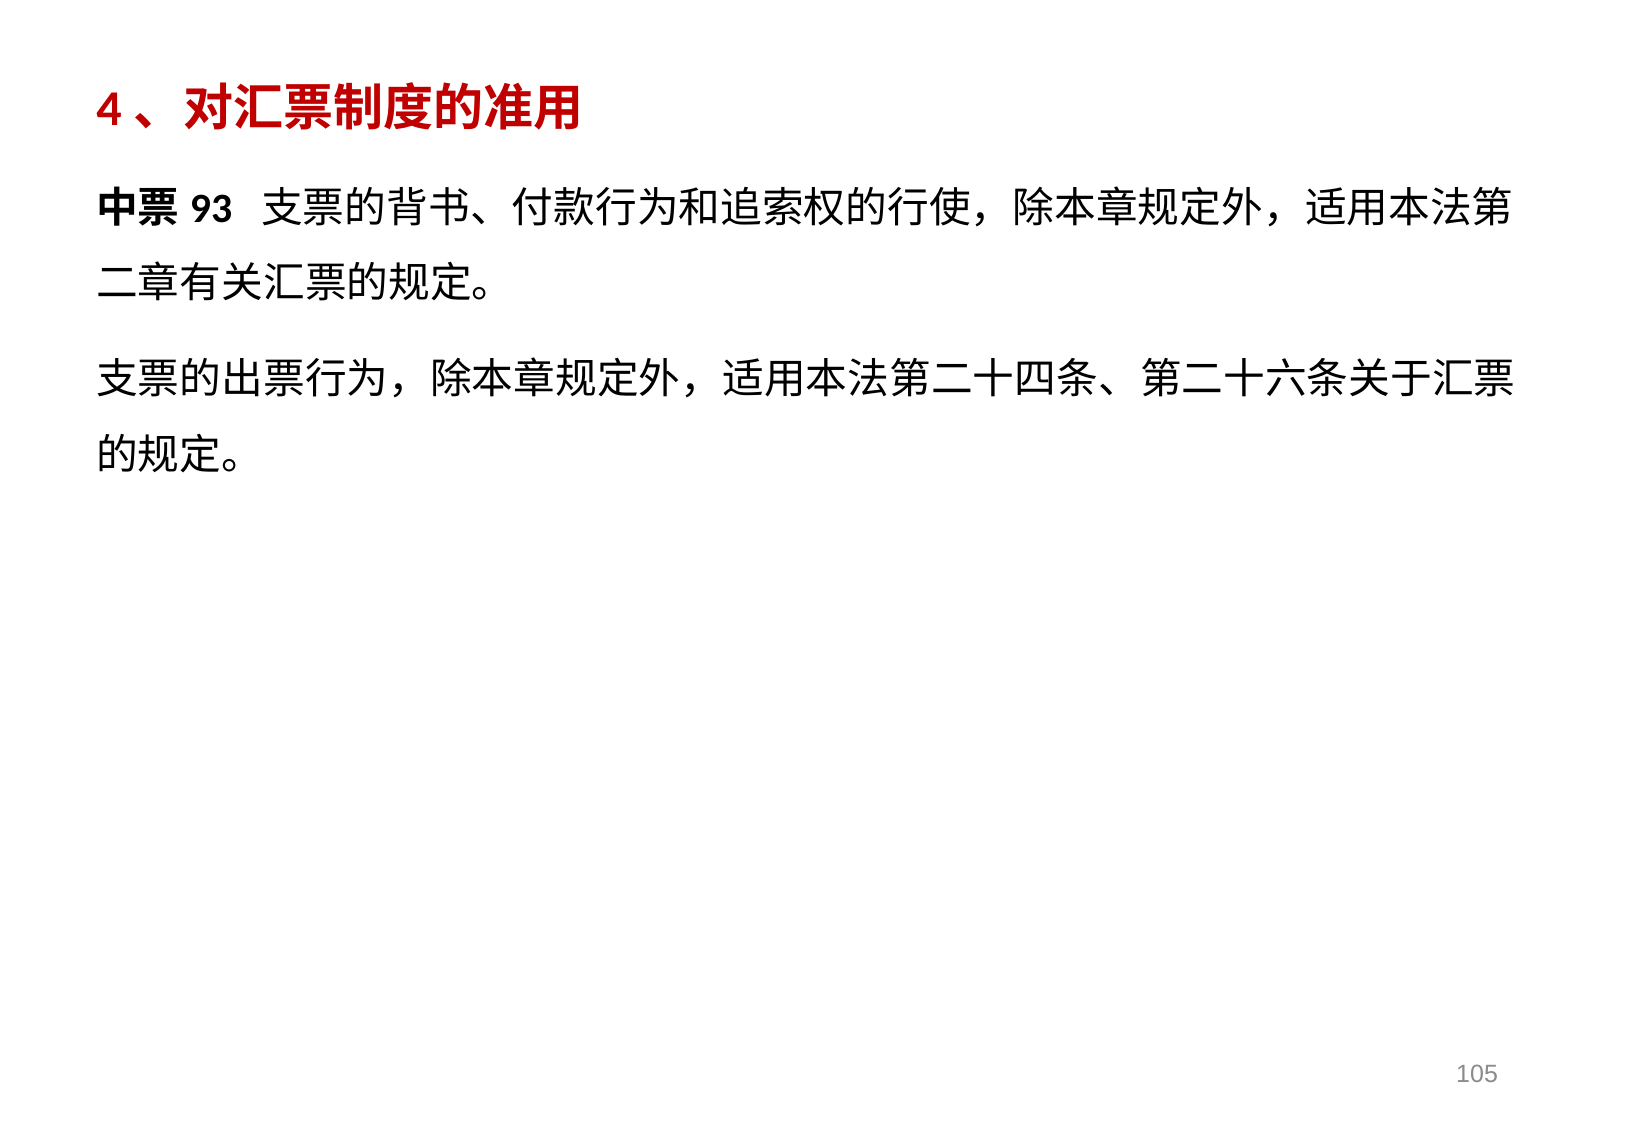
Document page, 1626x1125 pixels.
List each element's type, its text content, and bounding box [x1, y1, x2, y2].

slide_number 105 [1147, 1042, 1514, 1103]
list 4、对汇票制度的准用 中票93 支票的背书、付款行为和追索权的行使，除本章规定外，适用本法第二章有关汇票的规定。 支票的出票行为，除本章规定外，适用本法第二十四条、第二十六条关于汇票的规定。 [81, 37, 1544, 1113]
